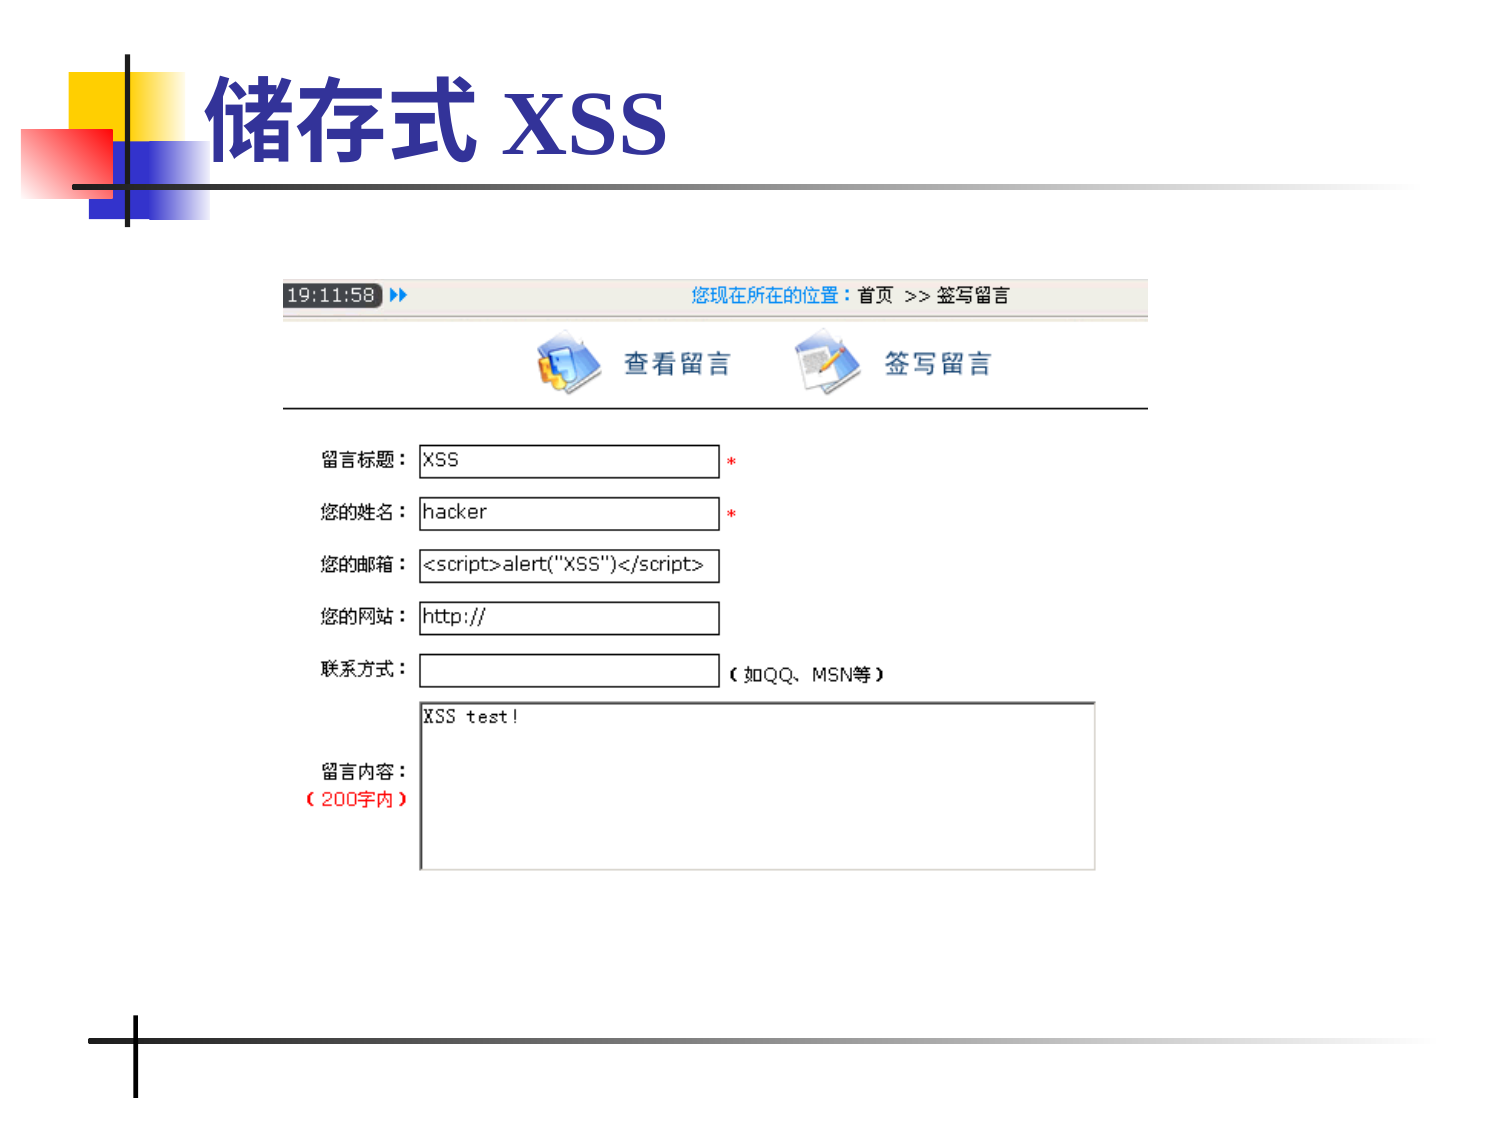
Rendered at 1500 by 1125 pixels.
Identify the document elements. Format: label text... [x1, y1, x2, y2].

title 储存式XSS [188, 23, 1468, 181]
picture [283, 279, 1148, 880]
